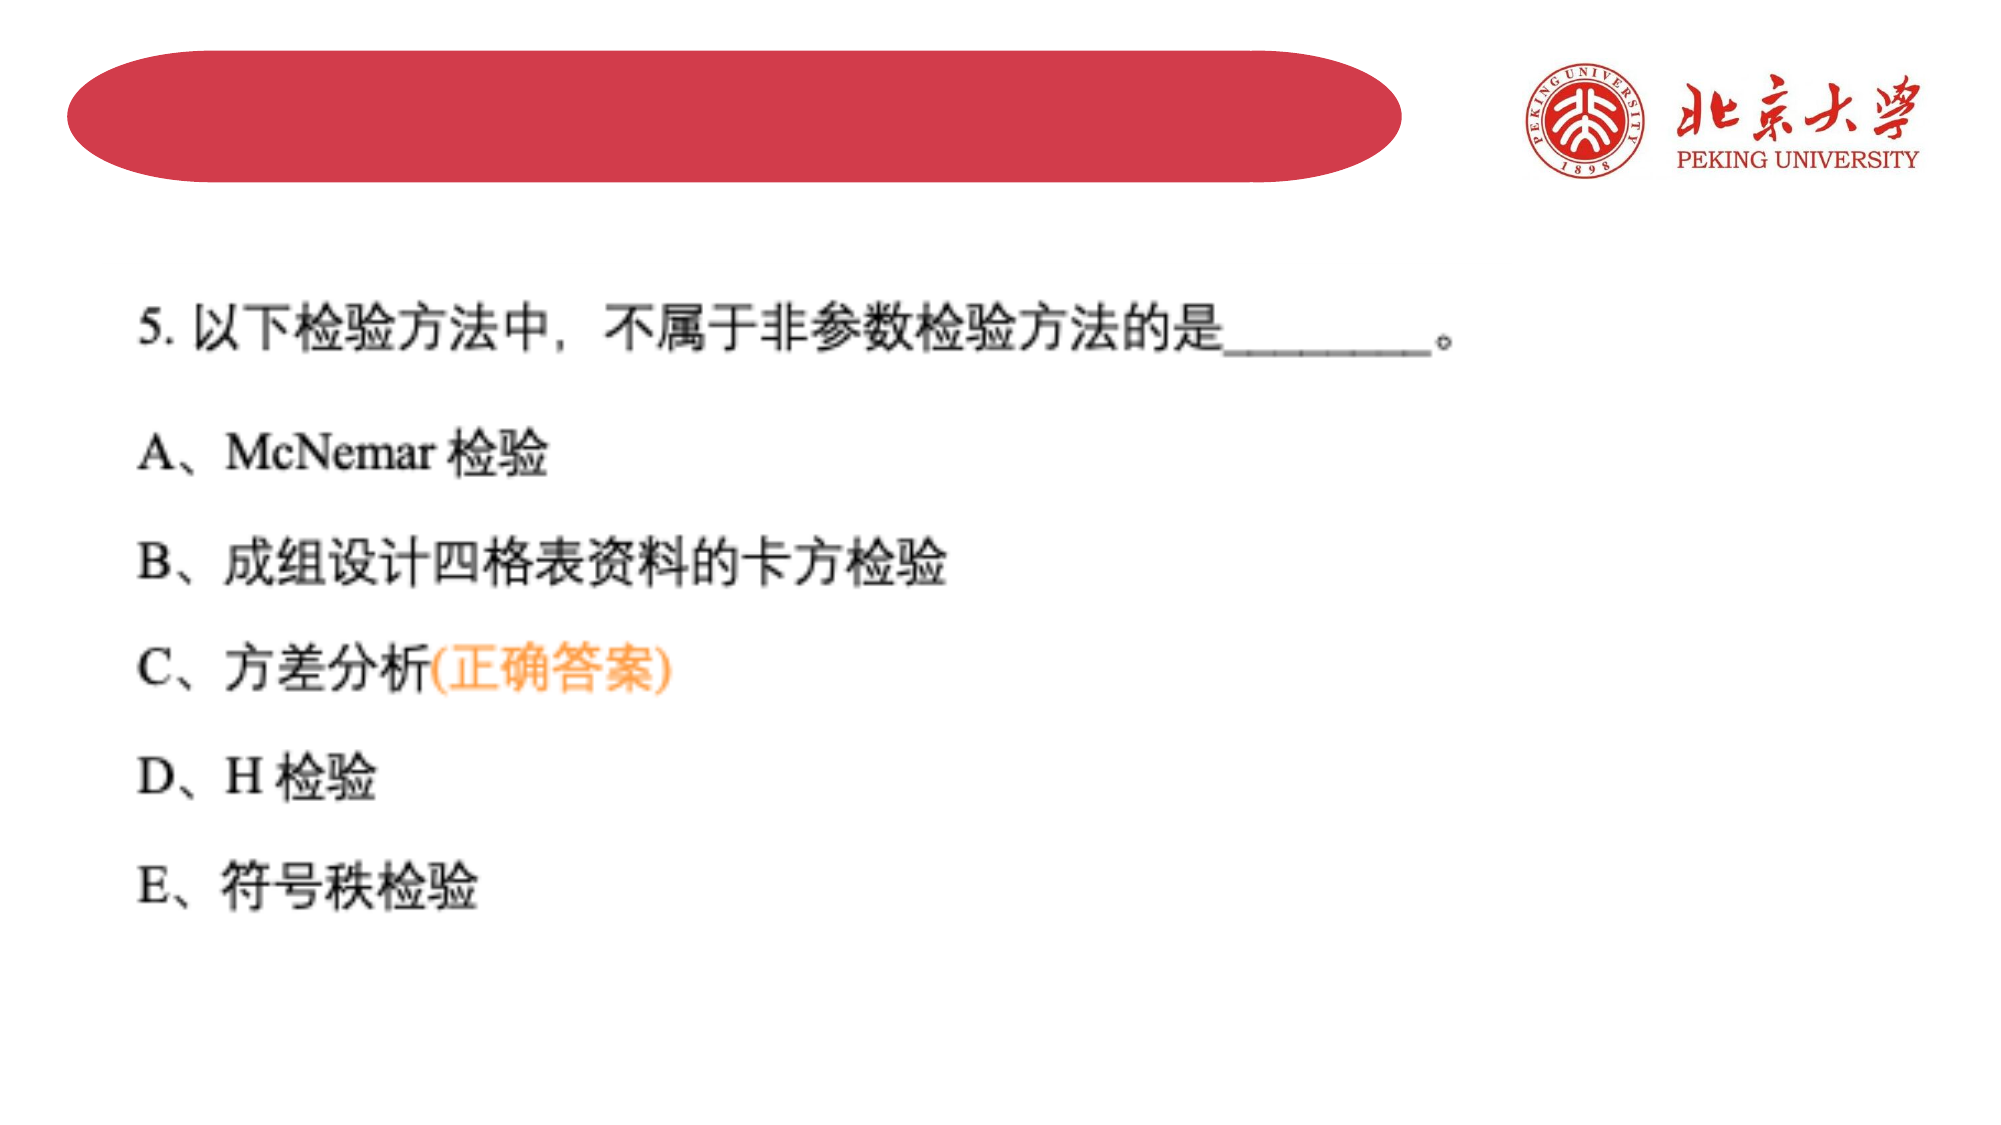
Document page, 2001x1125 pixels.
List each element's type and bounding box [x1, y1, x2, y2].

picture [1522, 58, 1930, 180]
picture [102, 262, 1513, 963]
